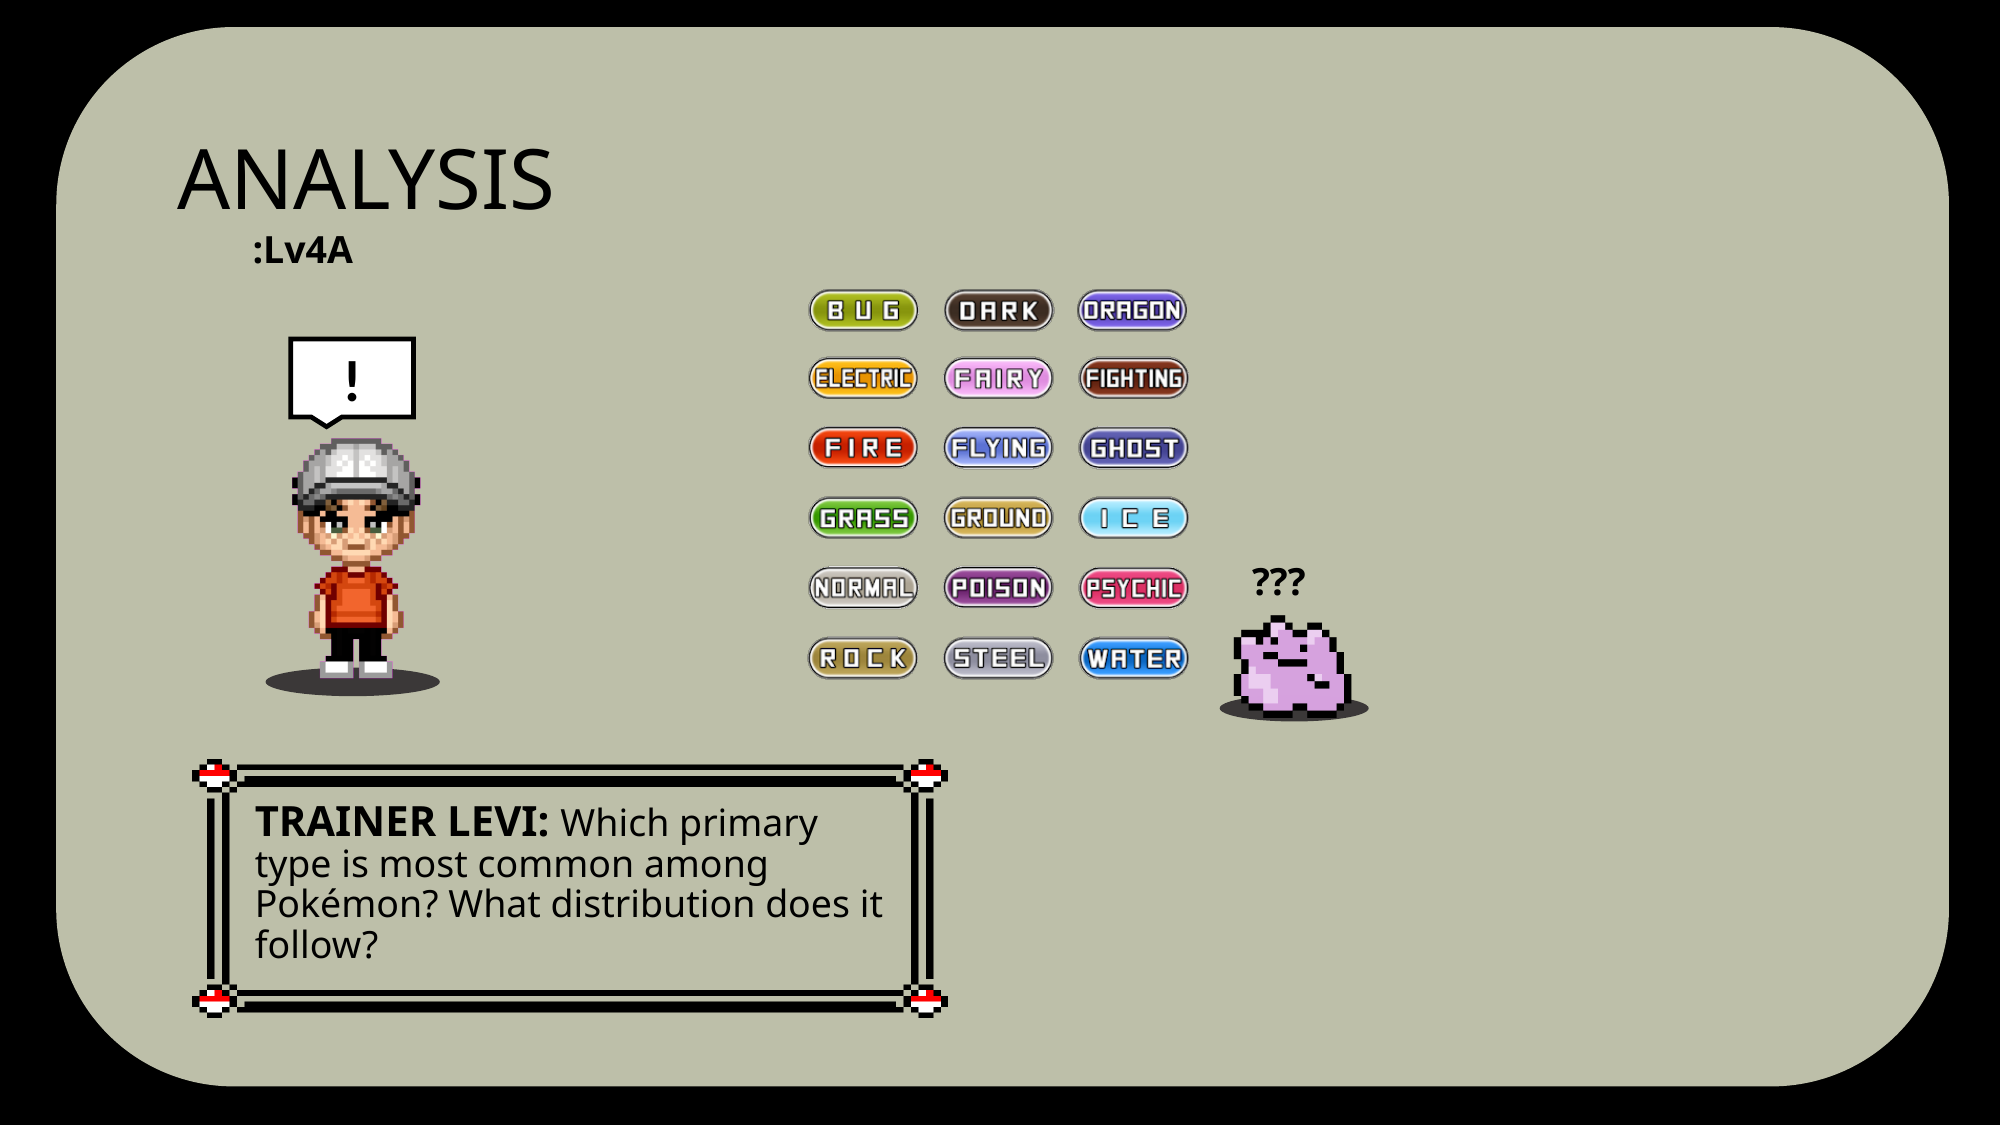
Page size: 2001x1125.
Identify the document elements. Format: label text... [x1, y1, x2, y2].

text_box ANALYSIS :Lv4A [162, 119, 613, 279]
picture [191, 758, 948, 1018]
text_box ! [289, 338, 415, 416]
picture [213, 416, 493, 695]
picture [793, 281, 1410, 785]
text_box [56, 27, 1949, 1087]
